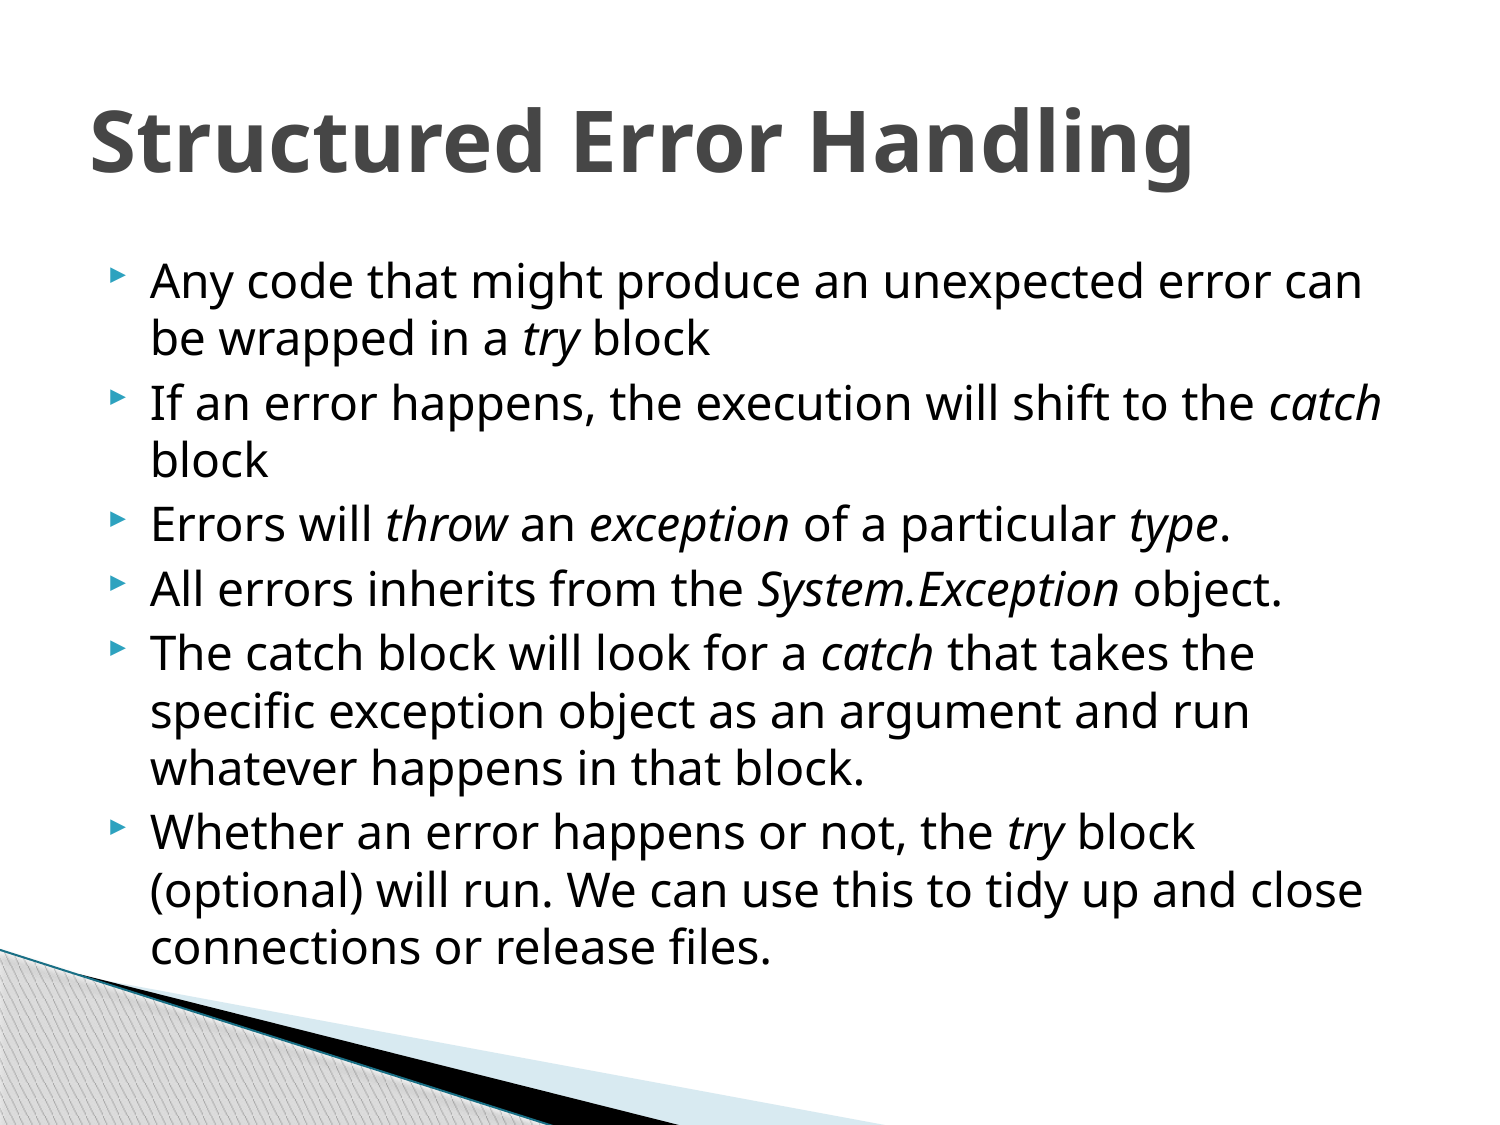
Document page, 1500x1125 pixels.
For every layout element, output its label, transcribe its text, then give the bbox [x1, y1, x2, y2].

title Structured Error Handling [75, 45, 1425, 233]
list Any code that might produce an unexpected error can be wrapped in a try block If an error happens, the execution will shift to the catch block Errors will throw an exception of a particular type. All errors inherits from the System.Exception object. The catch block will look for a catch that takes the specific exception object as an argument and run whatever happens in that block. Whether an error happens or not, the try block (optional) will run. We can use this to tidy up and close connections or release files. [75, 243, 1425, 986]
